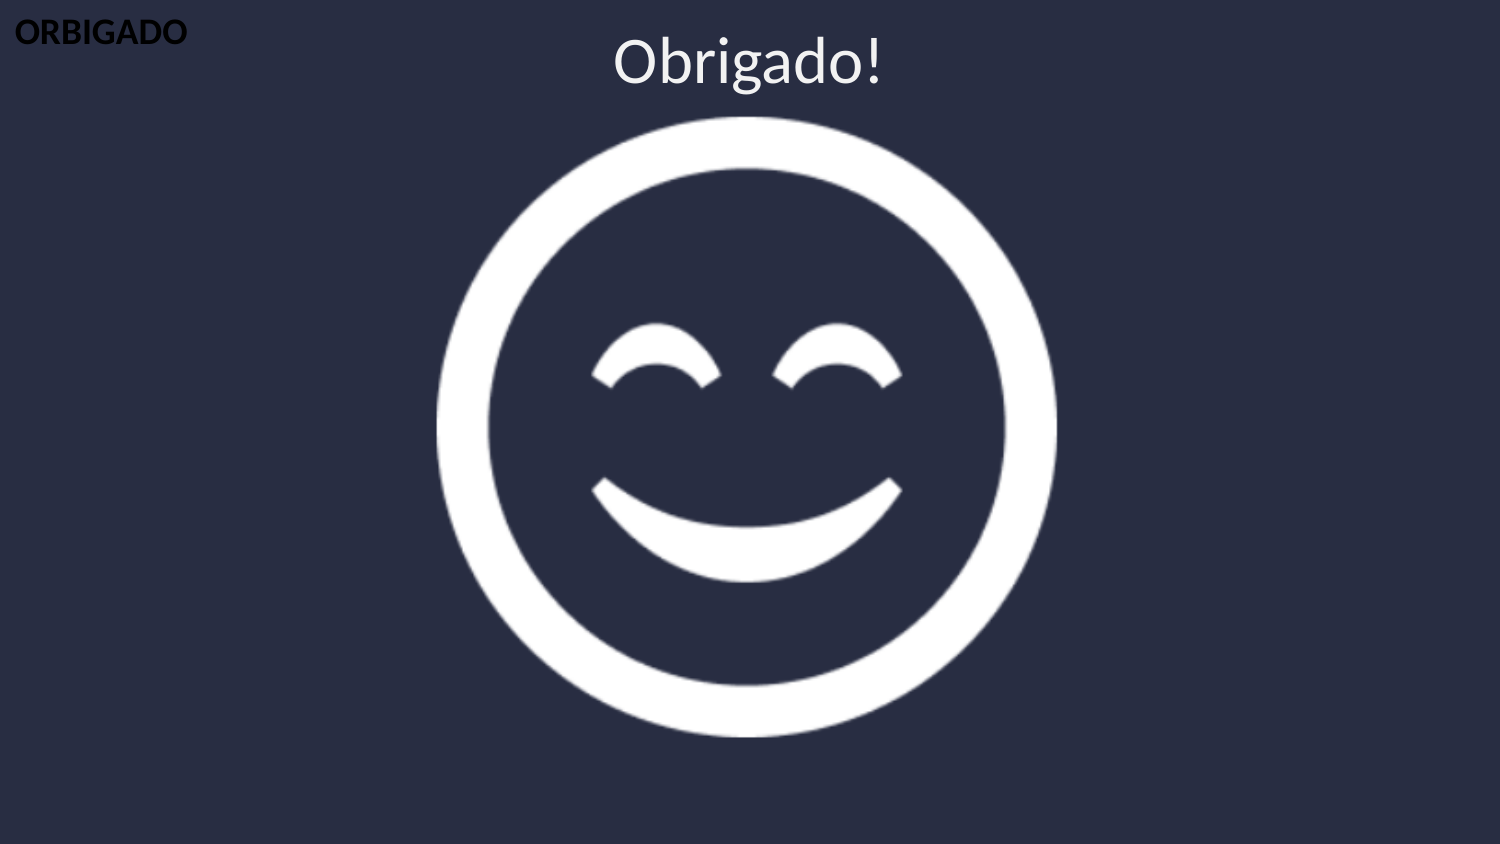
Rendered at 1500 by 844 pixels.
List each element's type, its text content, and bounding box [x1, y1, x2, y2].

picture [403, 86, 1096, 758]
text_box Obrigado! [515, 9, 985, 84]
text_box ORBIGADO [0, 0, 1383, 60]
